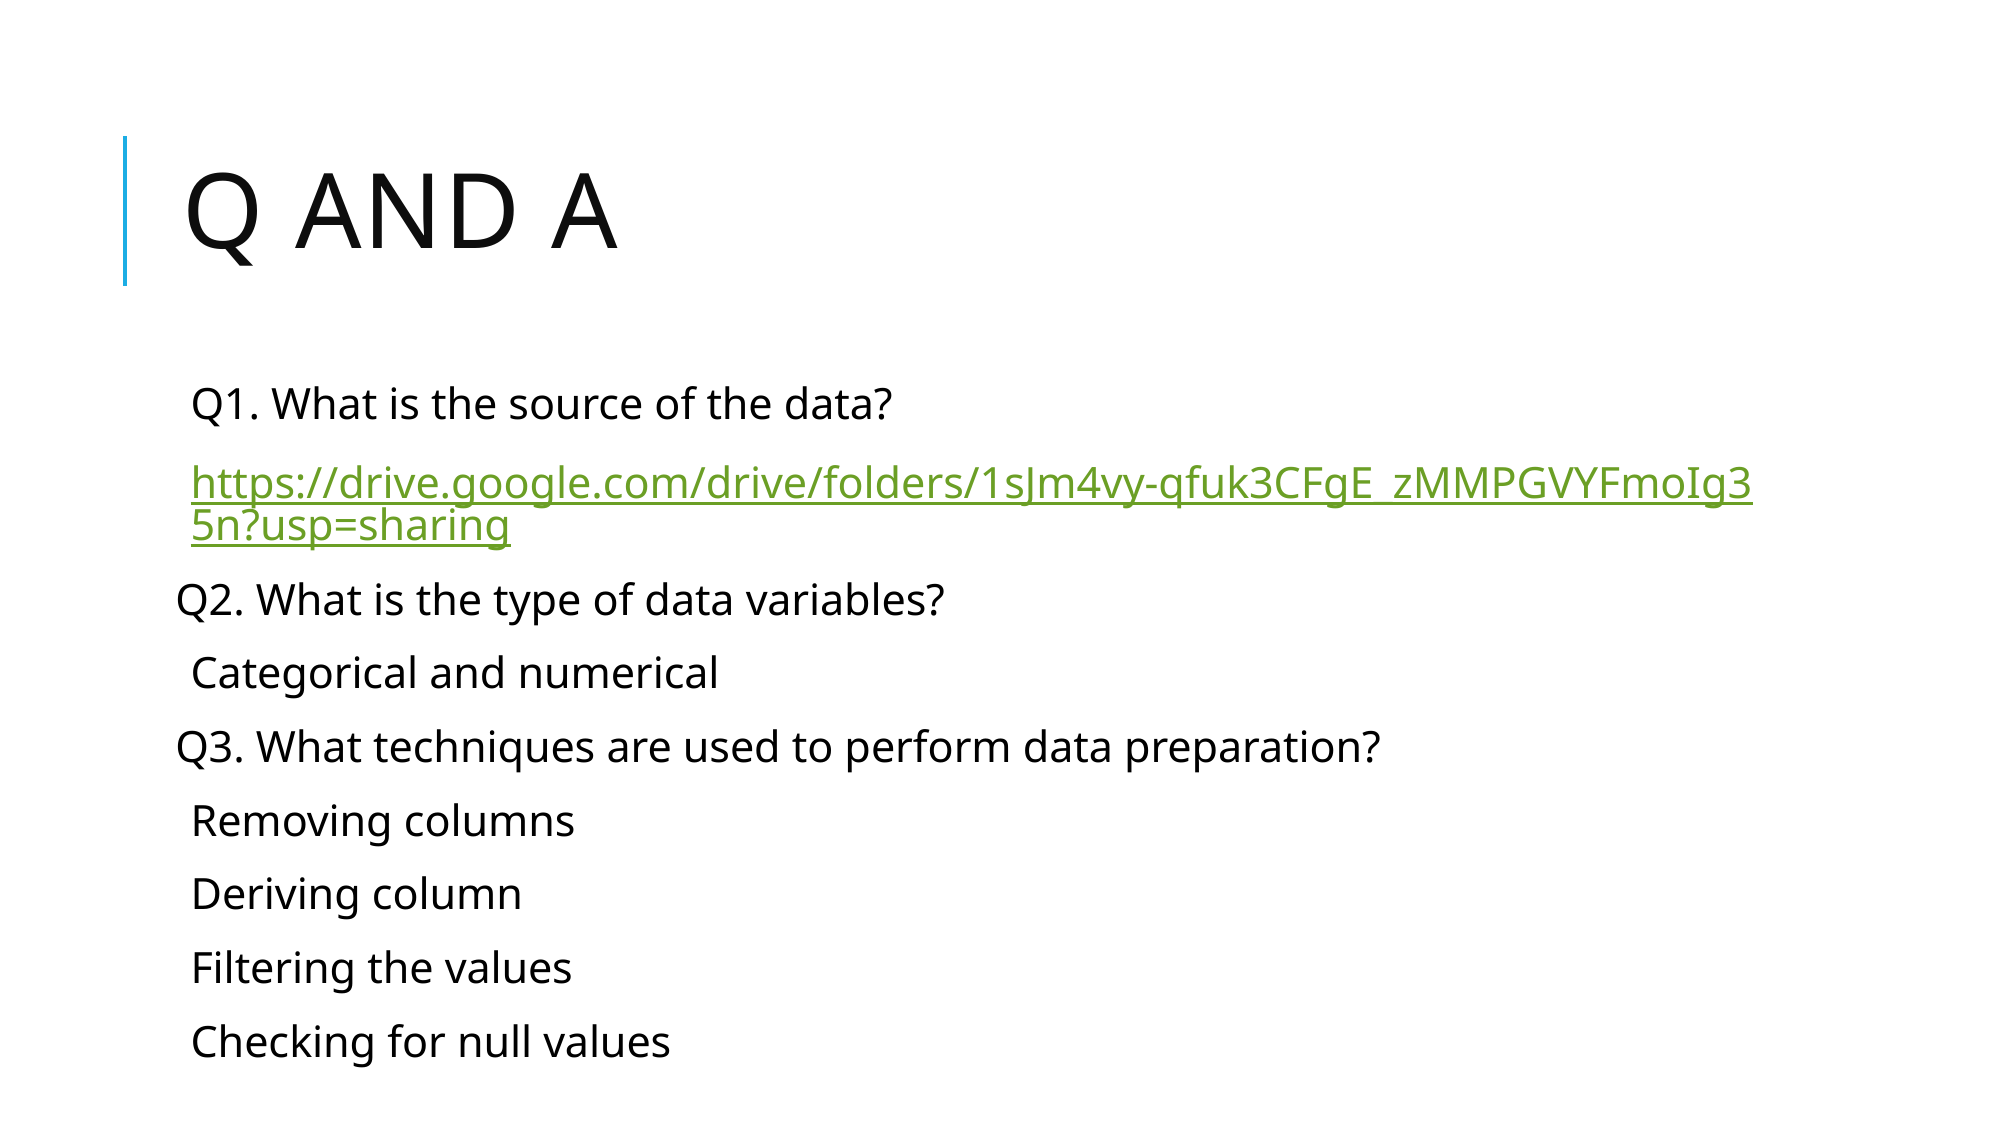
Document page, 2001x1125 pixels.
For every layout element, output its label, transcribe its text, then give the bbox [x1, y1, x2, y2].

list Q1. What is the source of the data? https://drive.google.com/drive/folders/1sJm4vy-qfuk3CFgE_zMMPGVYFmoIg35n?usp=sharing Q2. What is the type of data variables? Categorical and numerical Q3. What techniques are used to perform data preparation? Removing columns Deriving column Filtering the values Checking for null values [168, 375, 1763, 1035]
title Q and A [168, 96, 1763, 342]
